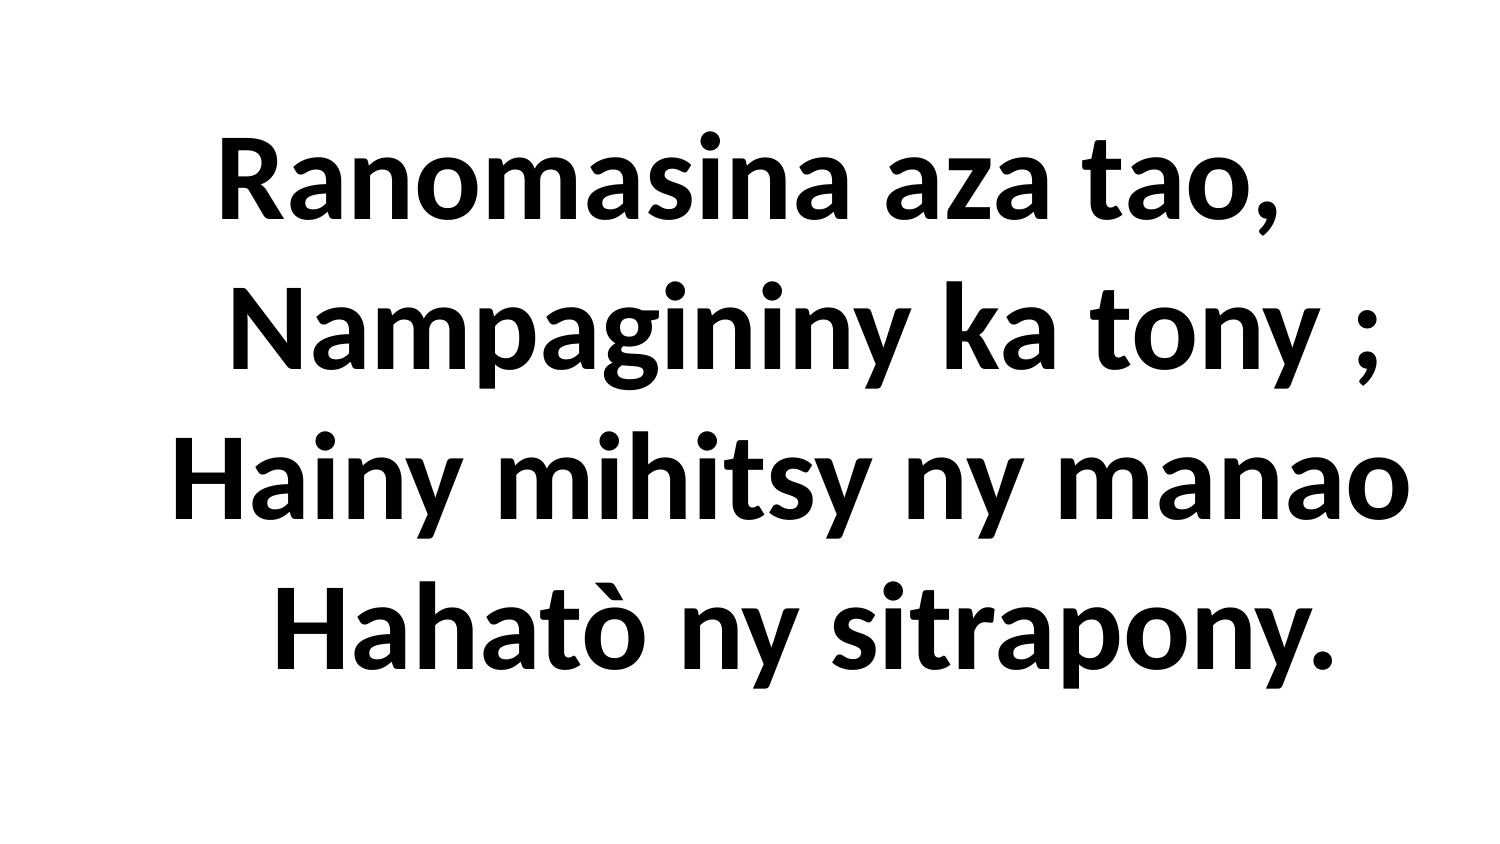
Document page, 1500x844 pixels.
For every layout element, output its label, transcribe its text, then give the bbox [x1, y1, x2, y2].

title Ranomasina aza tao, Nampagininy ka tony ; Hainy mihitsy ny manao Hahatò ny sitrapony. [0, 309, 1500, 481]
